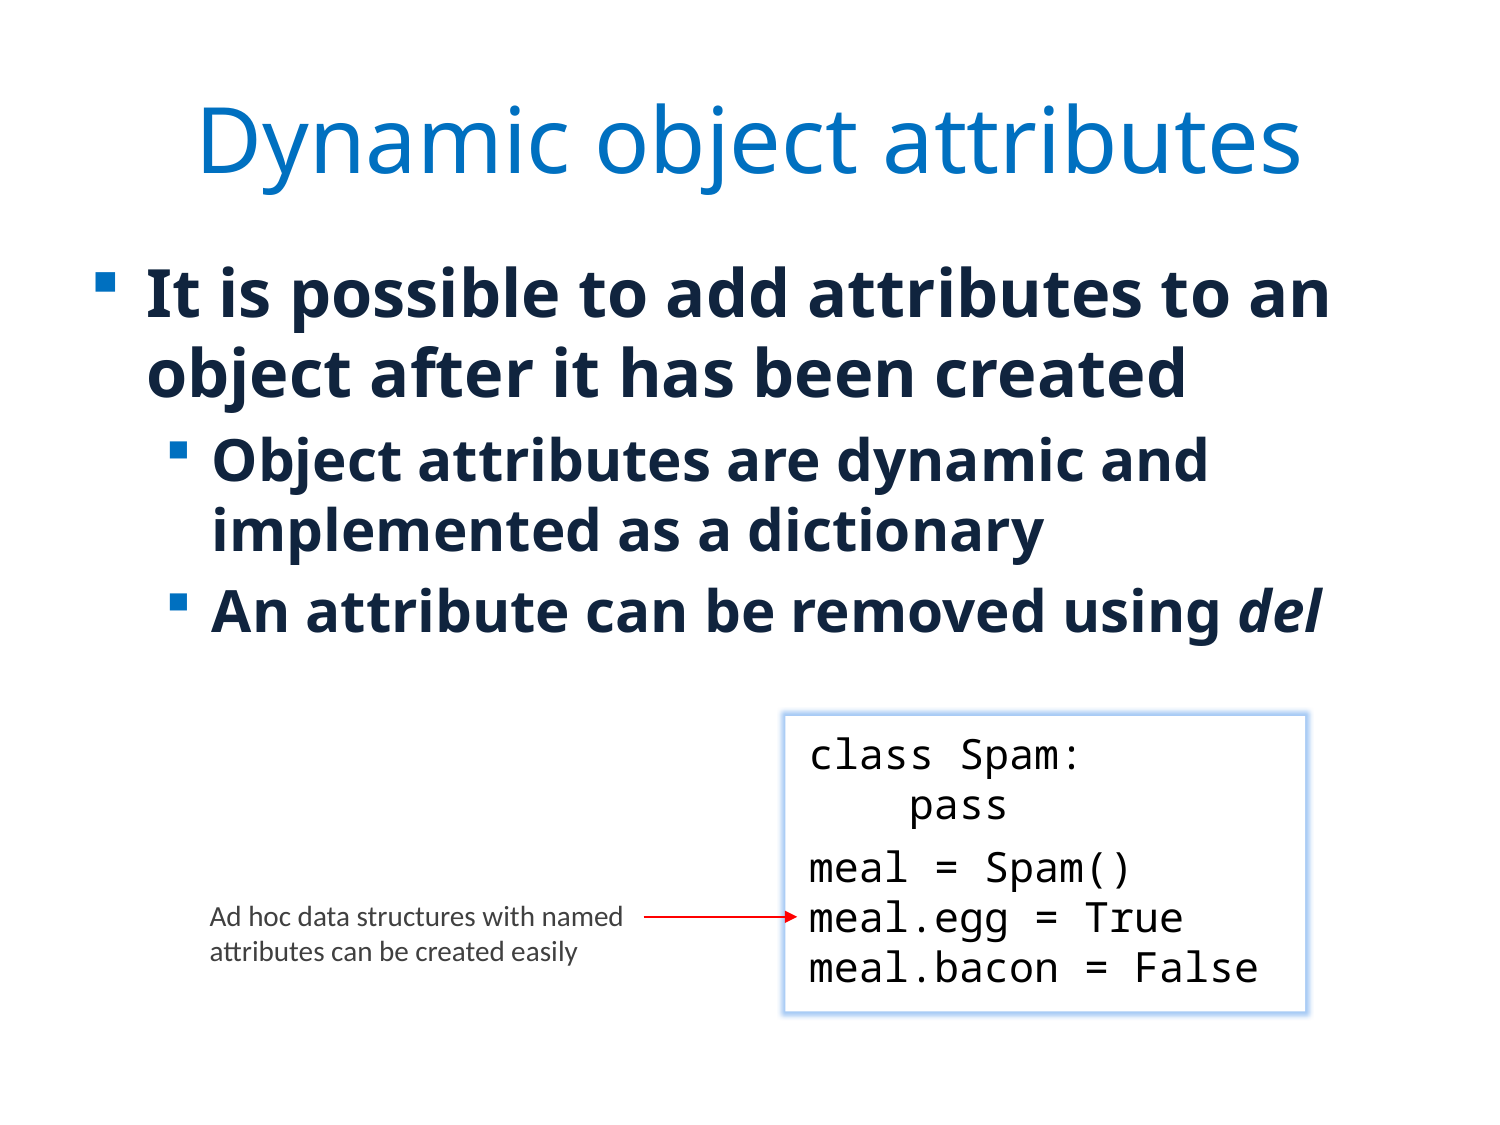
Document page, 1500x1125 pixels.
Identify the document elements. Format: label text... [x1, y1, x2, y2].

title Dynamic object attributes [75, 42, 1425, 231]
text_box Ad hoc data structures with named attributes can be created easily [194, 890, 656, 975]
list It is possible to add attributes to an object after it has been created Object attributes are dynamic and implemented as a dictionary An attribute can be removed using del [75, 243, 1425, 986]
text_box class Spam: pass meal = Spam() meal.egg = True meal.bacon = False [785, 716, 1306, 1012]
